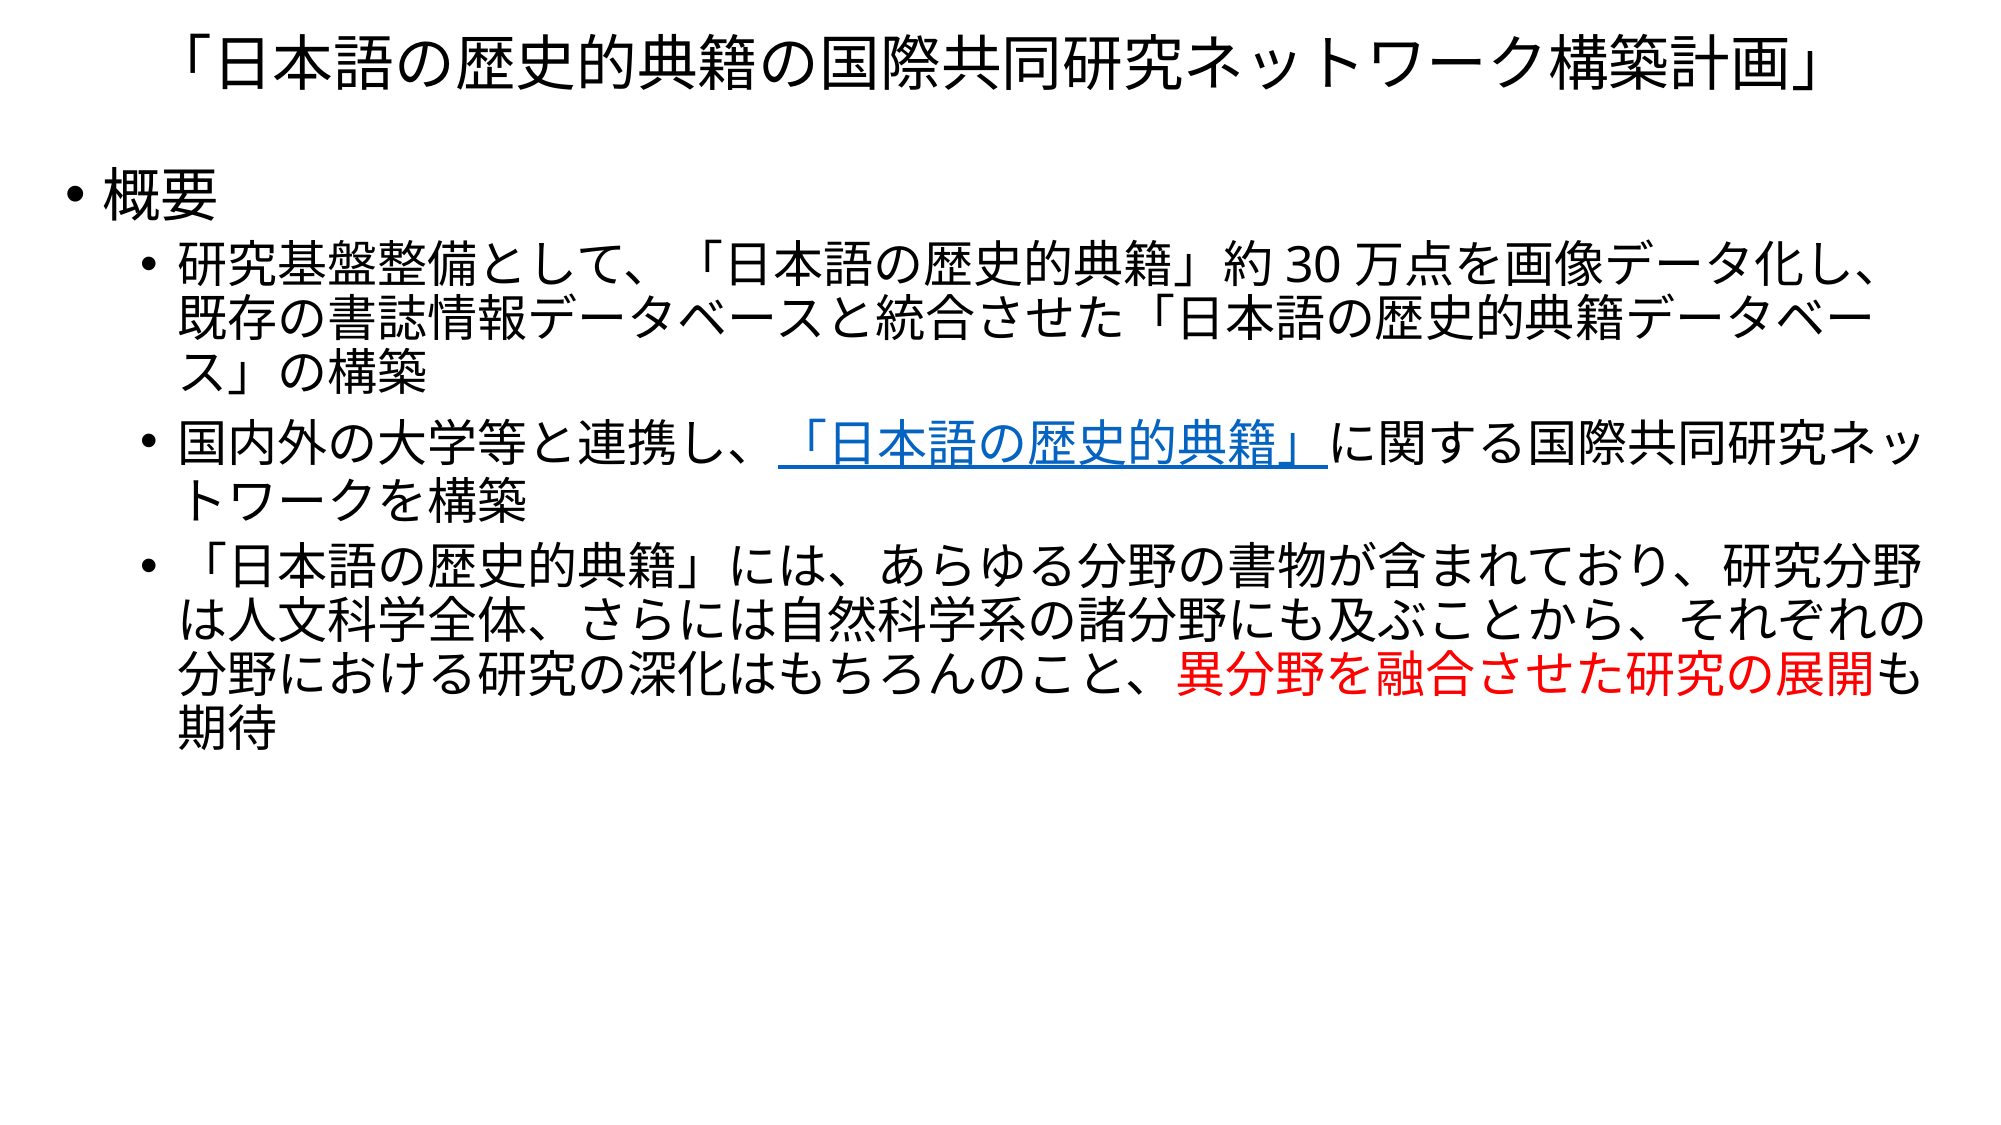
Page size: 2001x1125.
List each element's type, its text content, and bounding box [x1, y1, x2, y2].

title 「日本語の歴史的典籍の国際共同研究ネットワーク構築計画」 [20, 4, 1984, 127]
list 概要 研究基盤整備として、「日本語の歴史的典籍」約30万点を画像データ化し、既存の書誌情報データベースと統合させた「日本語の歴史的典籍データベース」の構築 国内外の大学等と連携し、「日本語の歴史的典籍」に関する国際共同研究ネットワークを構築 「日本語の歴史的典籍」には、あらゆる分野の書物が含まれており、研究分野は人文科学全体、さらには自然科学系の諸分野にも及ぶことから、それぞれの分野における研究の深化はもちろんのこと、異分野を融合させた研究の展開も期待 [50, 158, 1958, 1014]
